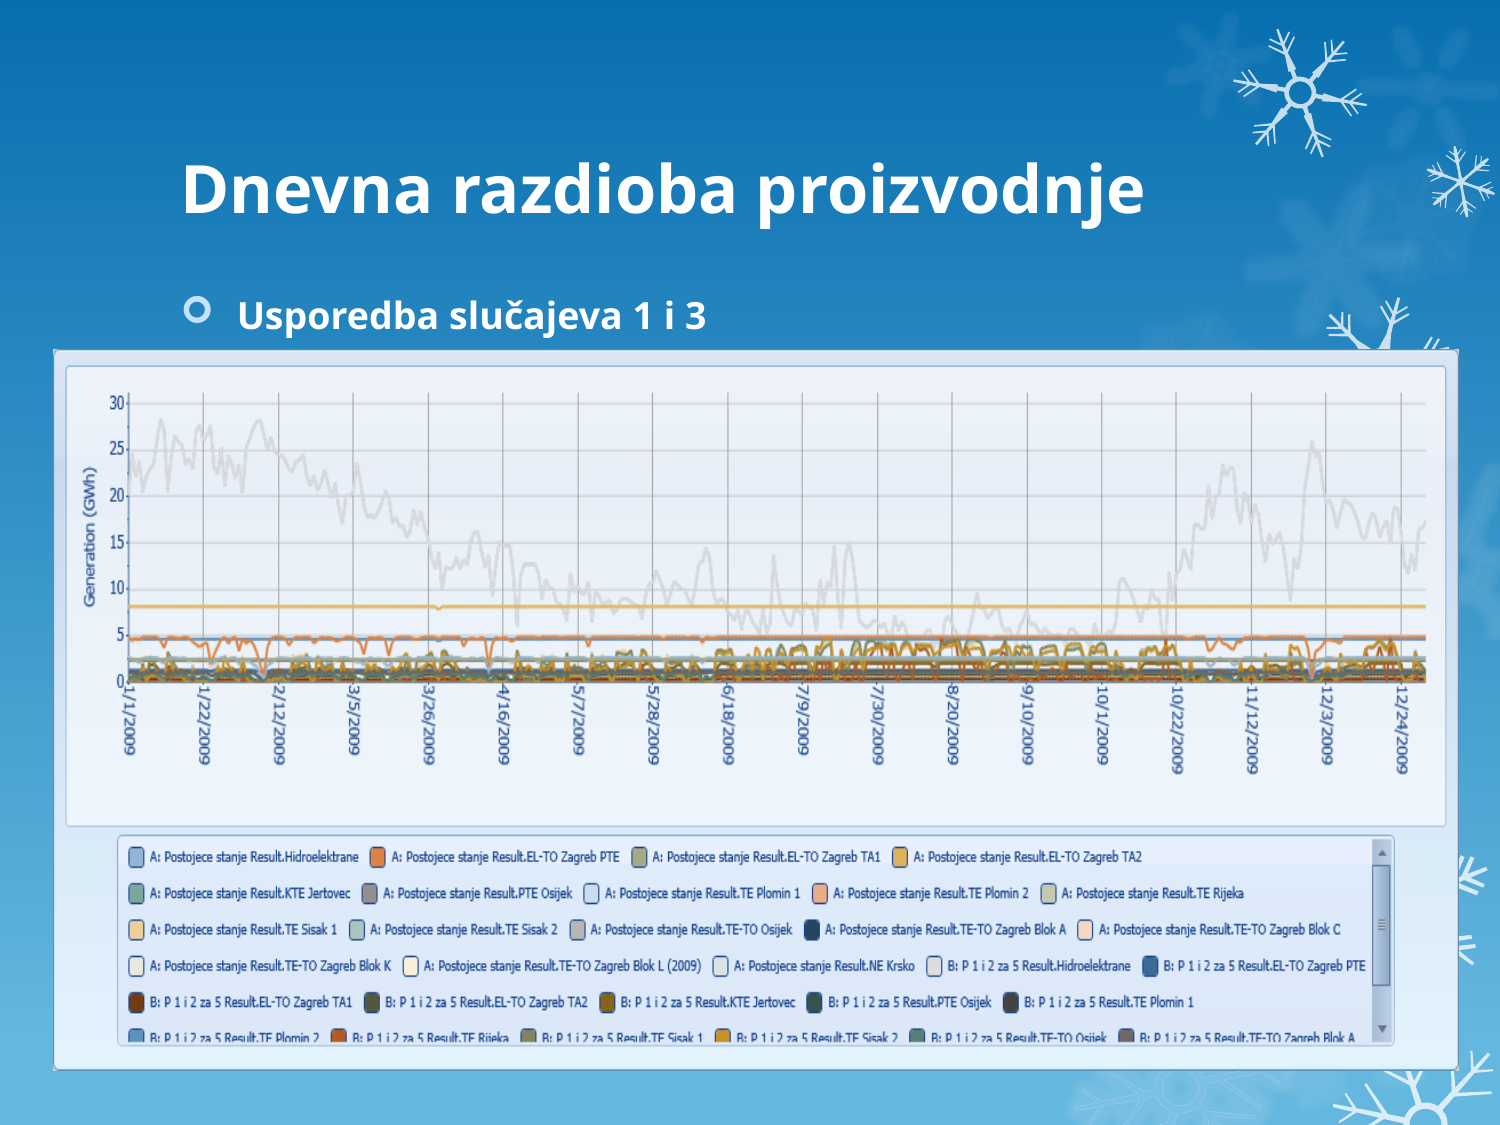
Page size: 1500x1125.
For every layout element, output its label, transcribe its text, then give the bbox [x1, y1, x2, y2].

title Dnevna razdioba proizvodnje [165, 110, 1335, 263]
list Usporedba slučajeva 1 i 3 [165, 296, 1335, 347]
picture [52, 349, 1460, 1072]
